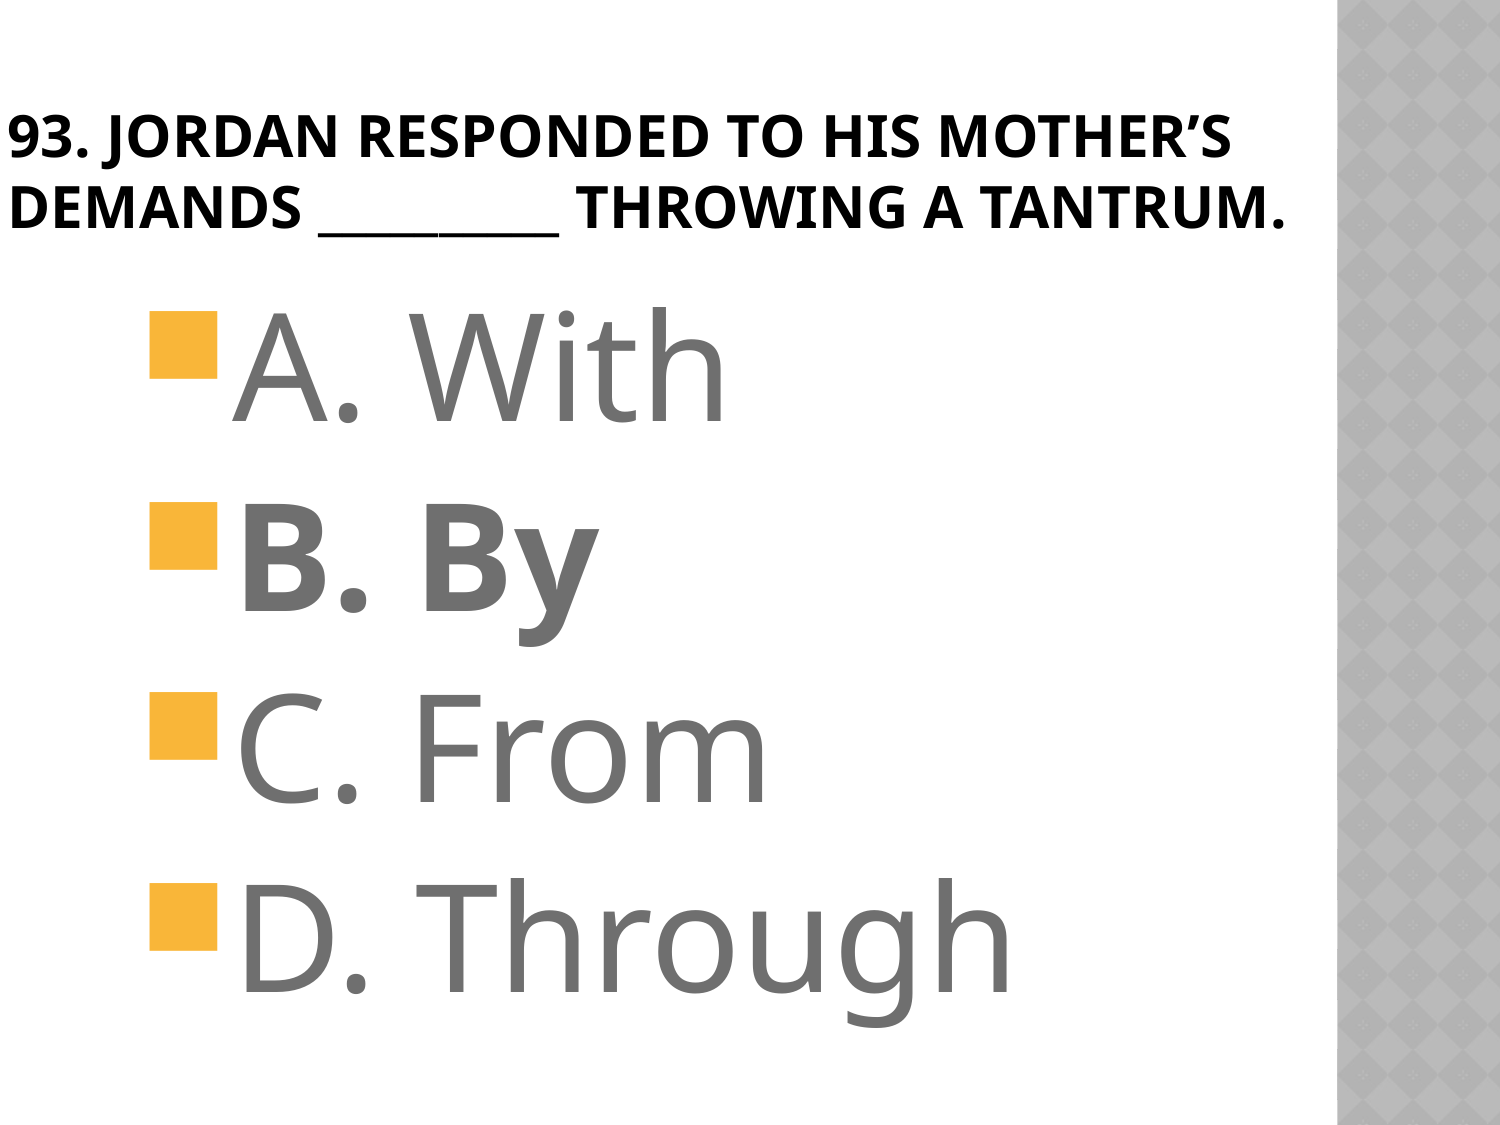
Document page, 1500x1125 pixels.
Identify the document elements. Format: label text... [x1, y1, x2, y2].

title 93. Jordan responded to his mother’s demands __________ throwing a tantrum. [0, 52, 1338, 240]
list A. With B. By C. From D. Through [75, 264, 1263, 1059]
